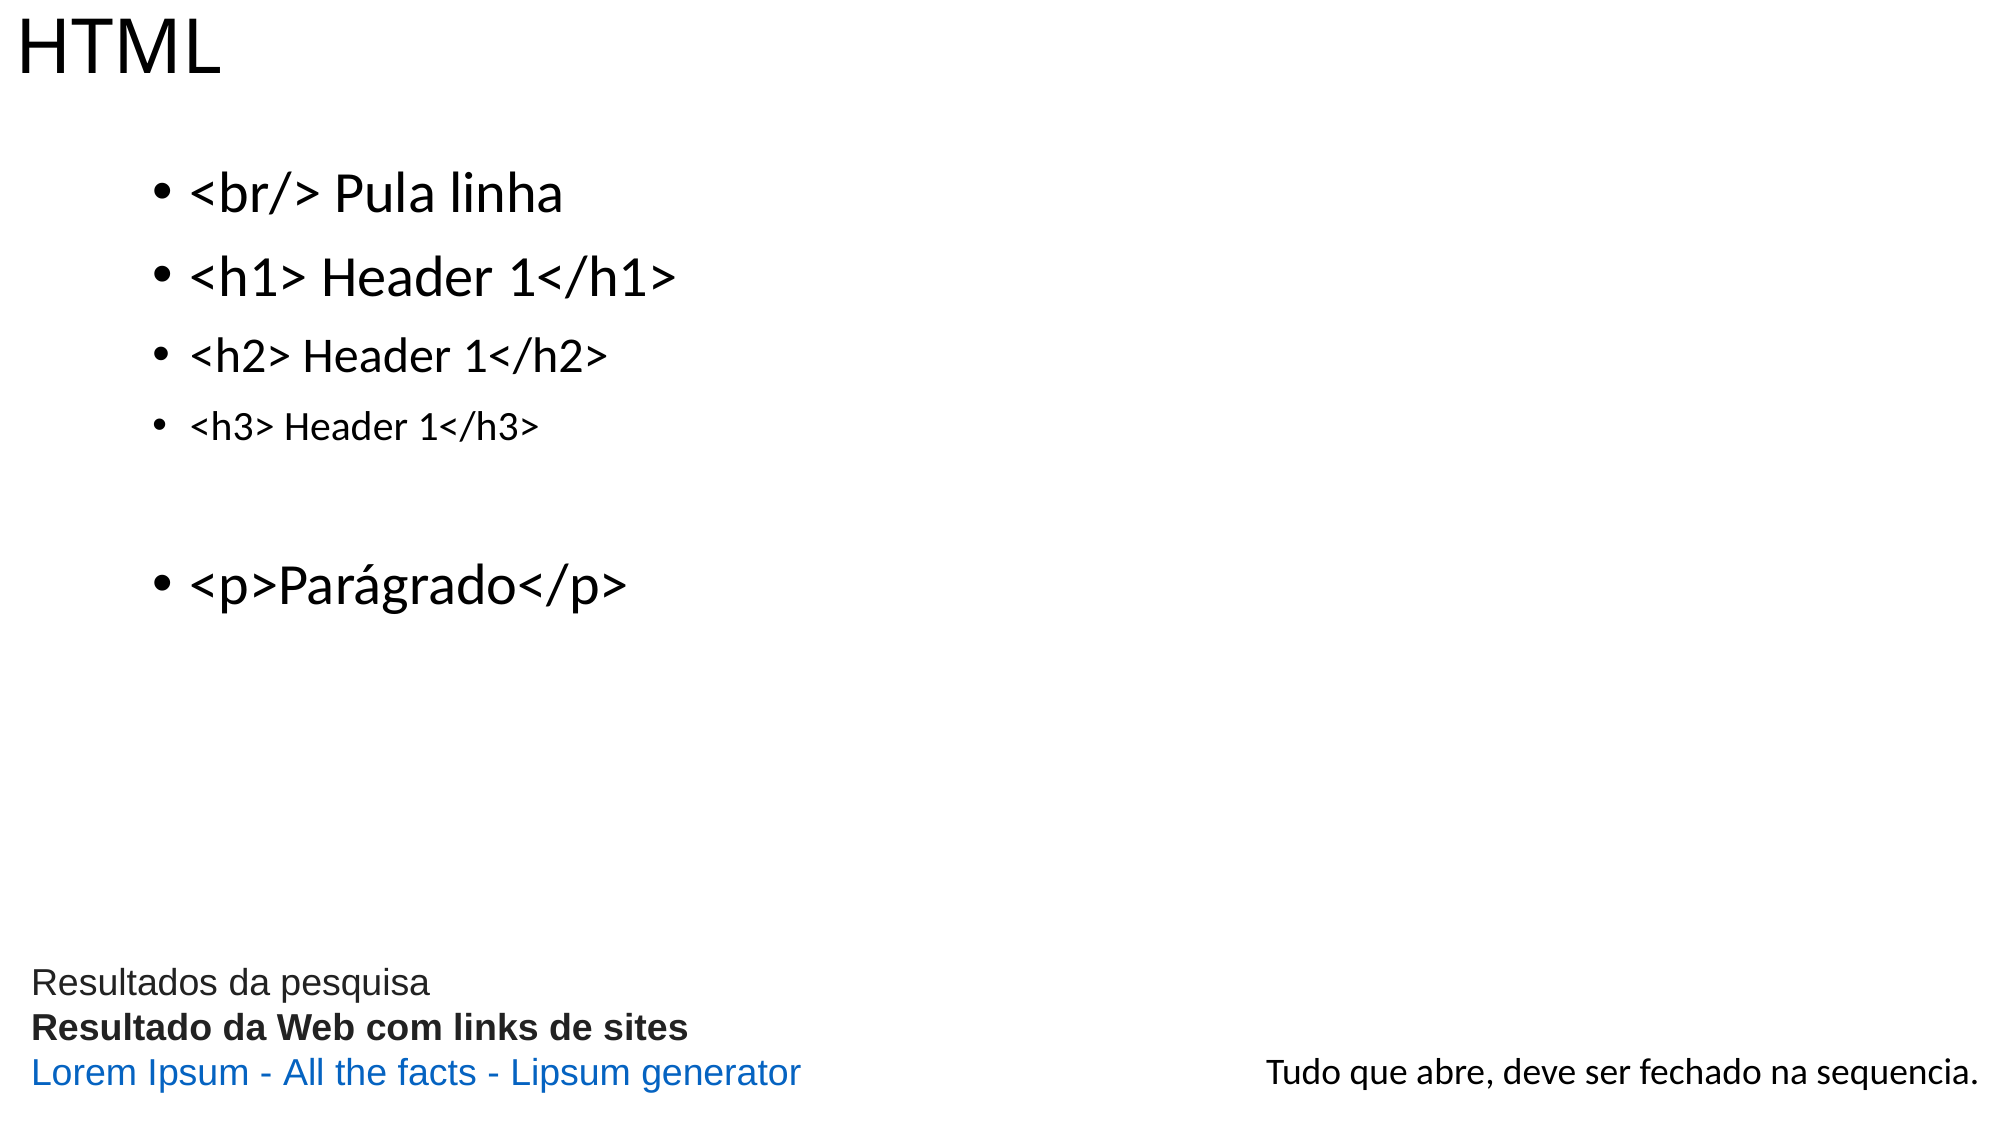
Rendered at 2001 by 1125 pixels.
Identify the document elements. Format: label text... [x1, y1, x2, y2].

title HTML [0, 0, 2000, 98]
list <br/> Pula linha <h1> Header 1</h1> <h2> Header 1</h2> <h3> Header 1</h3> <p>Parágrado</p> [137, 154, 1863, 1014]
text_box Resultados da pesquisa Resultado da Web com links de sites Lorem Ipsum - All the facts - Lipsum generator [16, 950, 1017, 1101]
text_box Tudo que abre, deve ser fechado na sequencia. [1251, 1039, 1996, 1100]
